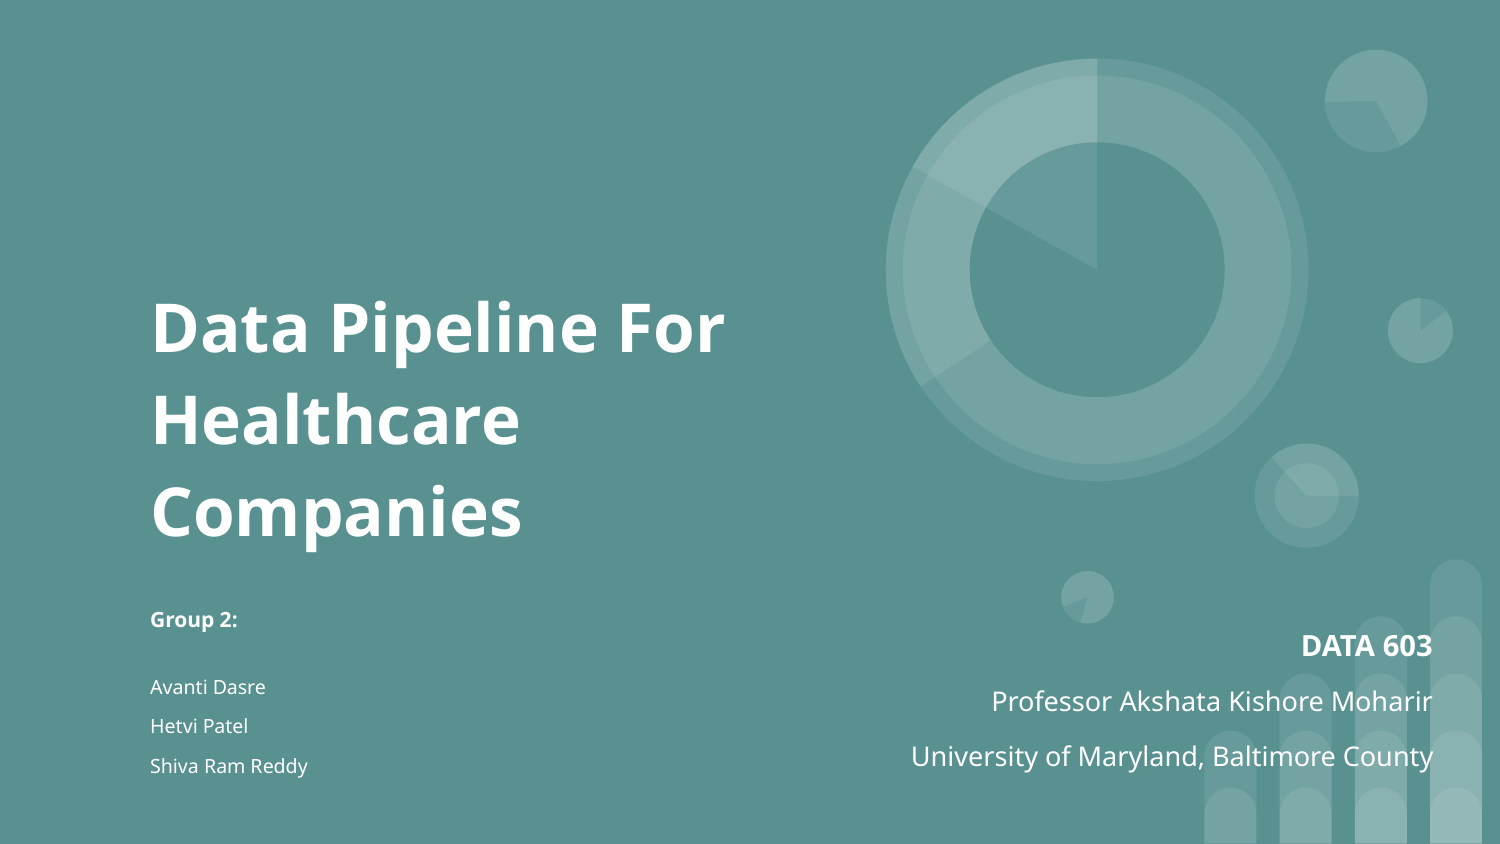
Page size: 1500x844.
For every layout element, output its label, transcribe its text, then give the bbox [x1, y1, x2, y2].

subtitle DATA 603 Professor Akshata Kishore Moharir University of Maryland, Baltimore County [750, 589, 1449, 799]
title Data Pipeline For Healthcare Companies [135, 264, 834, 572]
subtitle Group 2: Avanti Dasre Hetvi Patel Shiva Ram Reddy [135, 589, 750, 799]
